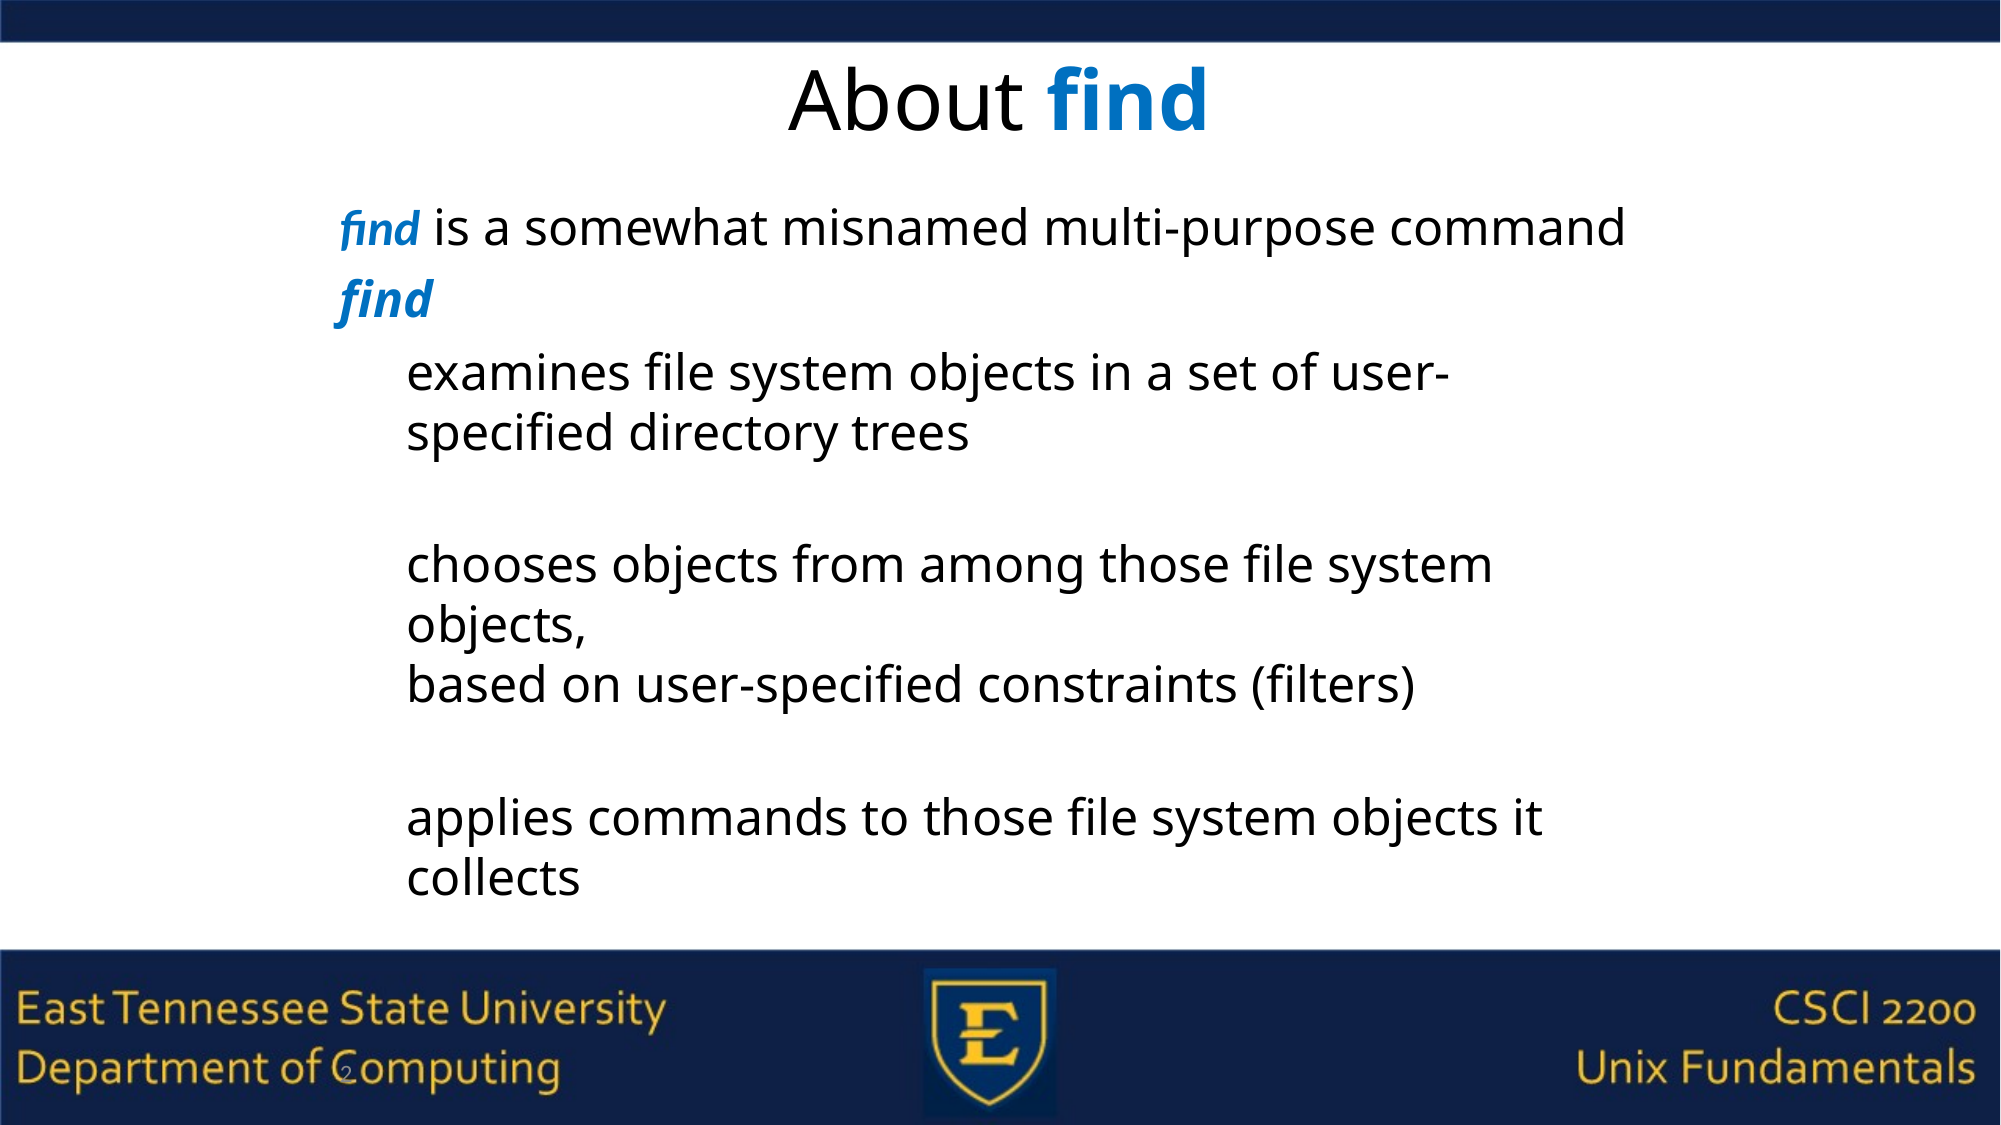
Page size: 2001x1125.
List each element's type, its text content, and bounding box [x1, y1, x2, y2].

slide_number 2 [324, 1042, 675, 1103]
list find is a somewhat misnamed multi-purpose command find examines file system objects in a set of user-specified directory trees chooses objects from among those file system objects, based on user-specified constraints (filters) applies commands to those file system objects it collects [324, 187, 1675, 1006]
picture [0, 0, 2001, 1125]
title About find [324, 45, 1675, 150]
